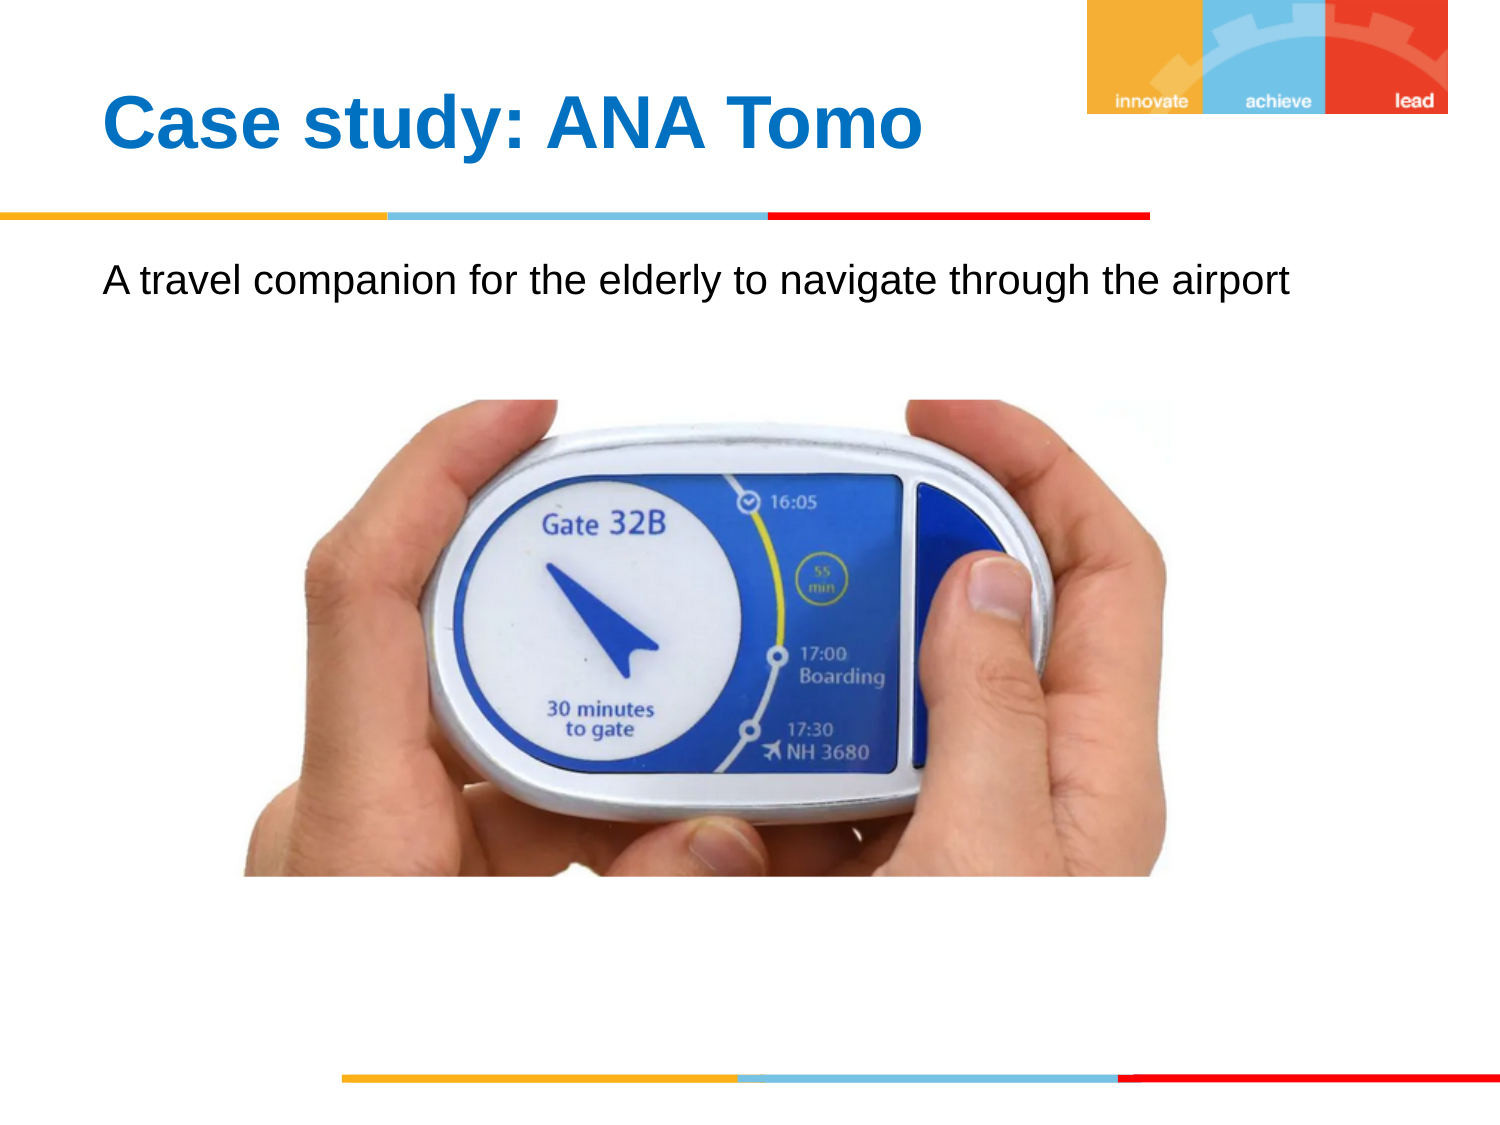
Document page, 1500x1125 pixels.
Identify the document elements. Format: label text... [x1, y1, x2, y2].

picture [232, 394, 1173, 883]
list Case study: ANA Tomo [50, 24, 1088, 213]
list A travel companion for the elderly to navigate through the airport [50, 245, 1400, 988]
picture [1087, 0, 1448, 114]
